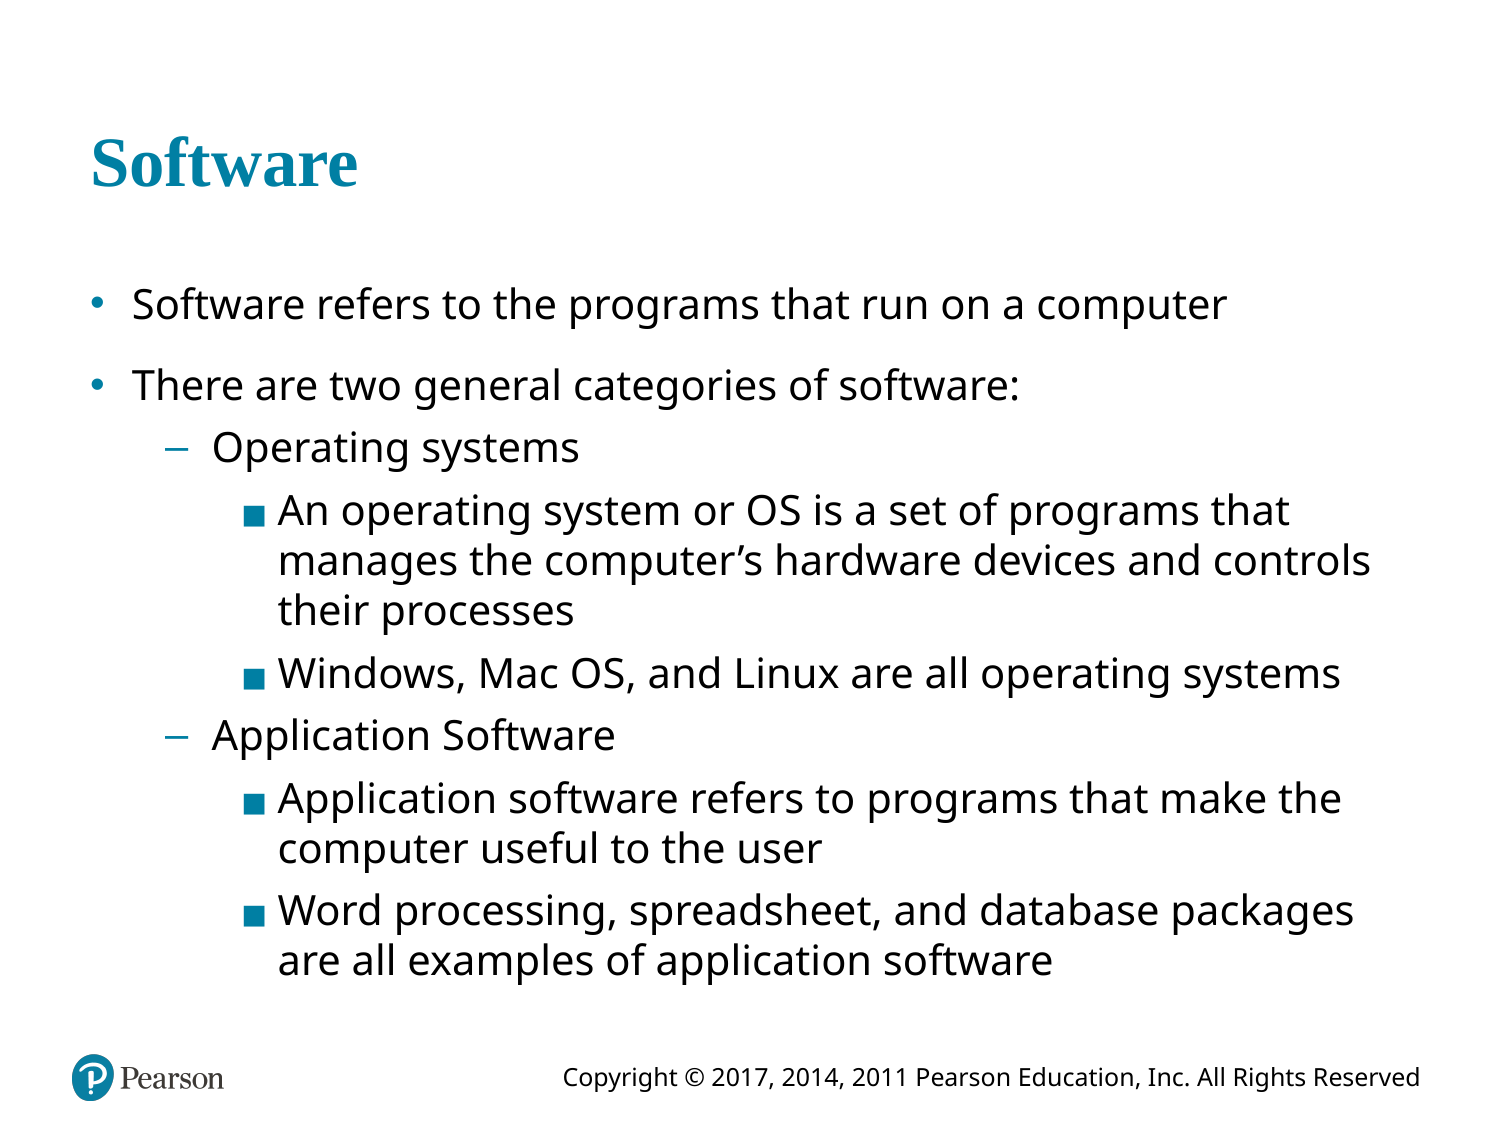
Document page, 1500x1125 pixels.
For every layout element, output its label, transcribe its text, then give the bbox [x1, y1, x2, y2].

title Software [75, 0, 1425, 216]
picture [72, 1054, 88, 1070]
list Software refers to the programs that run on a computer There are two general categories of software: Operating systems An operating system or O S is a set of programs that manages the computer’s hardware devices and controls their processes Windows, Mac O S, and Linux are all operating systems Application Software Application software refers to programs that make the computer useful to the user Word processing, spreadsheet, and database packages are all examples of application software [75, 262, 1425, 1000]
picture [98, 1054, 224, 1101]
picture [80, 1063, 106, 1088]
picture [72, 1087, 83, 1101]
